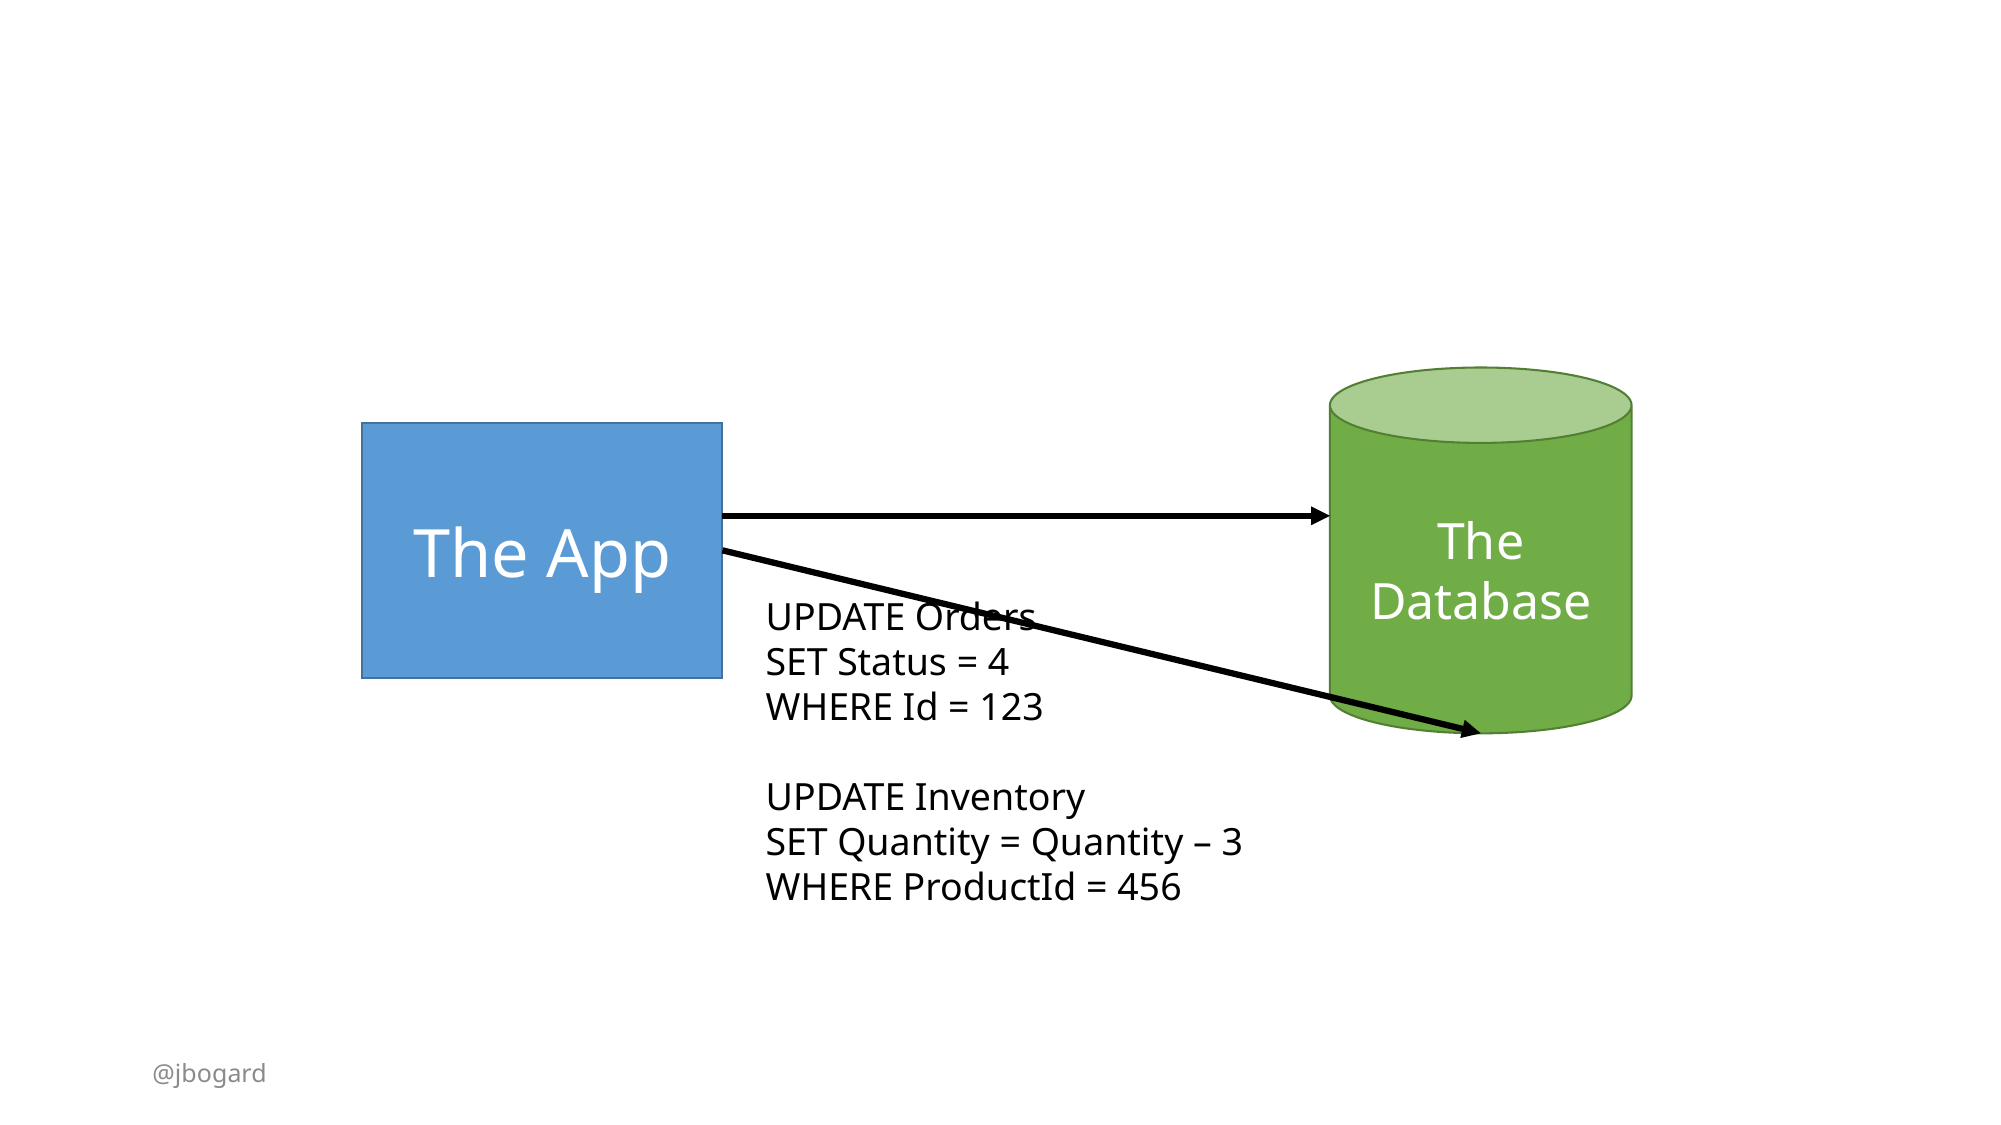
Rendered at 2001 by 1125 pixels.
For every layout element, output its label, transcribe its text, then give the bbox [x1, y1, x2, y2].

text_box UPDATE Orders SET Status = 4 WHERE Id = 123 UPDATE Inventory SET Quantity = Quantity – 3 WHERE ProductId = 456 [750, 585, 1421, 916]
text_box The App [361, 422, 723, 679]
text_box The Database [1328, 366, 1633, 735]
slide_number @jbogard [137, 1042, 588, 1103]
text_box In [1332, 369, 1630, 441]
